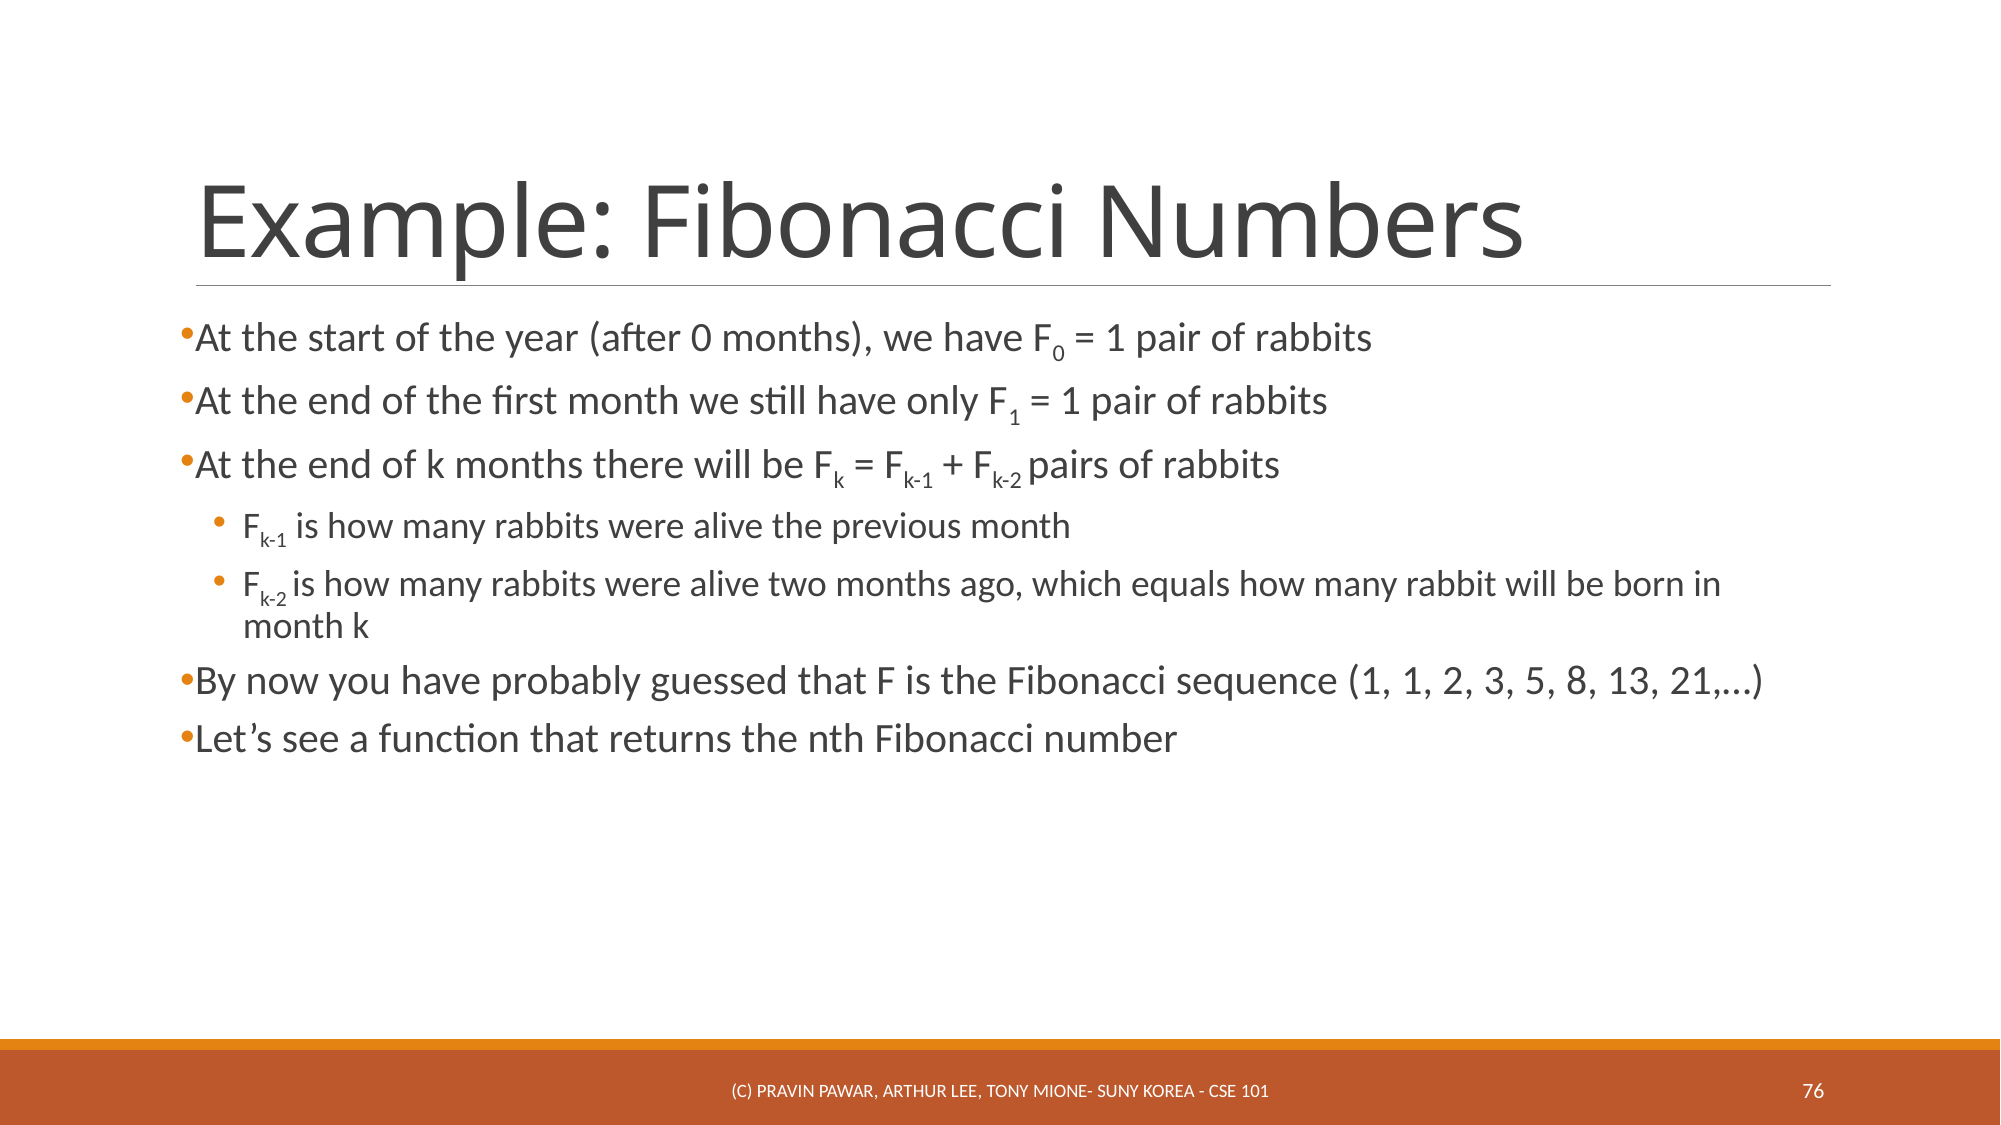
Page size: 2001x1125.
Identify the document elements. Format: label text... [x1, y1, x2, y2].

slide_number 76 [1624, 1059, 1840, 1120]
title Example: Fibonacci Numbers [180, 47, 1830, 285]
footer (c) Pravin Pawar, Arthur Lee, Tony Mione- SUNY Korea - CSE 101 [604, 1059, 1396, 1120]
list At the start of the year (after 0 months), we have F0 = 1 pair of rabbits At the end of the first month we still have only F1 = 1 pair of rabbits At the end of k months there will be Fk = Fk-1 + Fk-2 pairs of rabbits Fk-1 is how many rabbits were alive the previous month Fk-2 is how many rabbits were alive two months ago, which equals how many rabbit will be born in month k By now you have probably guessed that F is the Fibonacci sequence (1, 1, 2, 3, 5, 8, 13, 21,…) Let’s see a function that returns the nth Fibonacci number [180, 302, 1830, 963]
